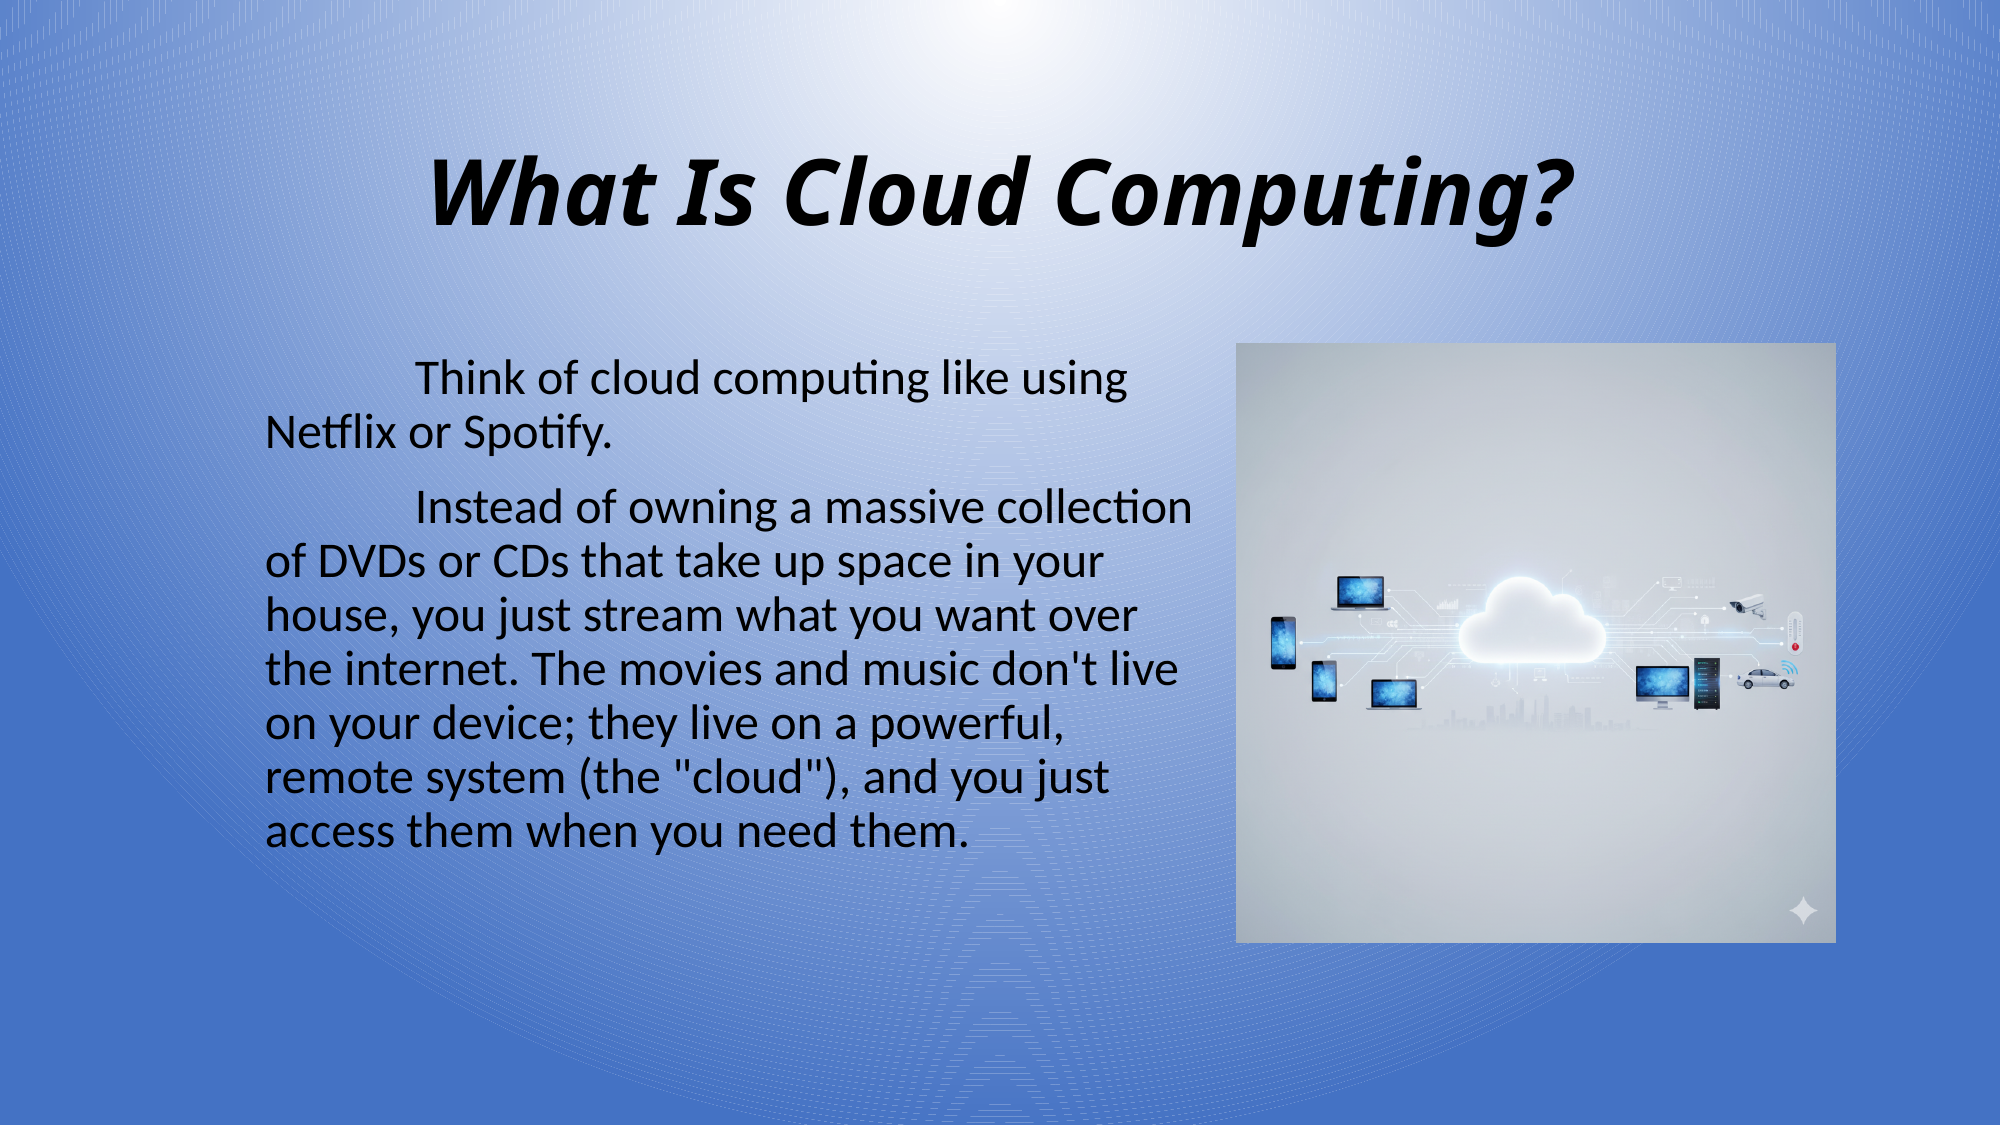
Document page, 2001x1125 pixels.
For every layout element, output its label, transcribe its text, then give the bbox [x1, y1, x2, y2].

picture [1236, 343, 1836, 943]
title What Is Cloud Computing? [249, 59, 1750, 332]
subtitle Think of cloud computing like using Netflix or Spotify. Instead of owning a massive collection of DVDs or CDs that take up space in your house, you just stream what you want over the internet. The movies and music don't live on your device; they live on a powerful, remote system (the "cloud"), and you just access them when you need them. [249, 343, 1219, 1040]
